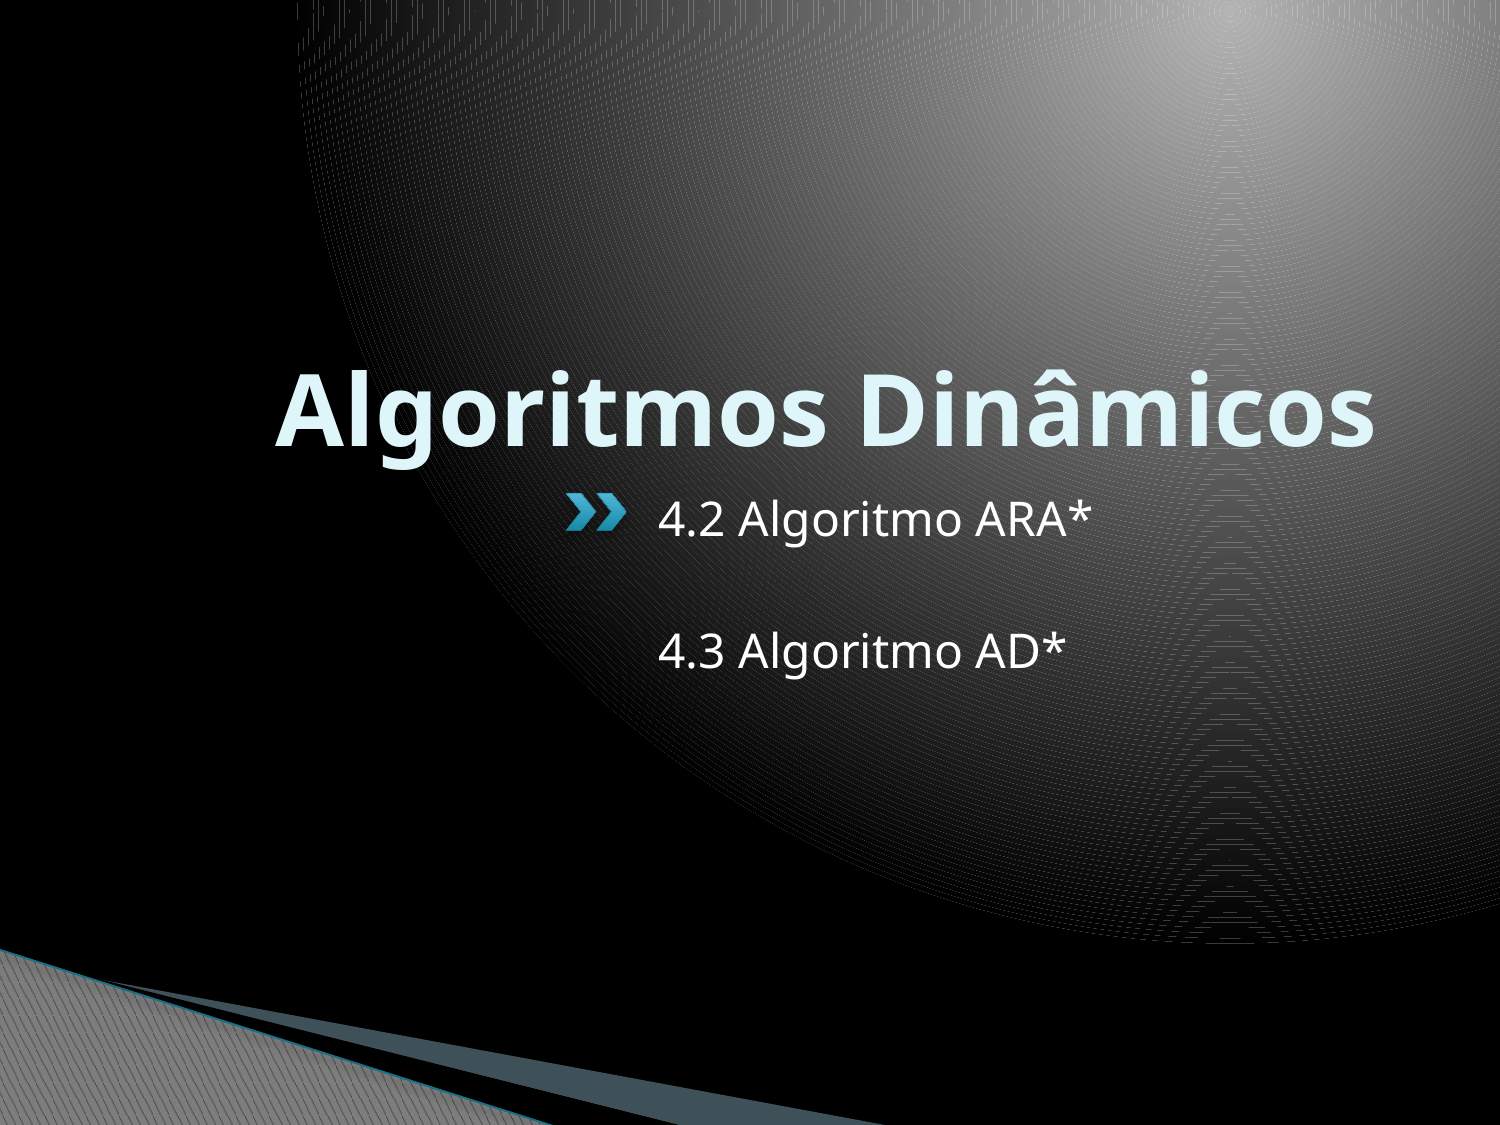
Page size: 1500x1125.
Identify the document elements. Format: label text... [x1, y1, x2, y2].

title Algoritmos Dinâmicos [118, 173, 1394, 474]
list 4.2 Algoritmo ARA* 4.3 Algoritmo AD* [643, 480, 1394, 720]
picture [0, 952, 543, 1125]
